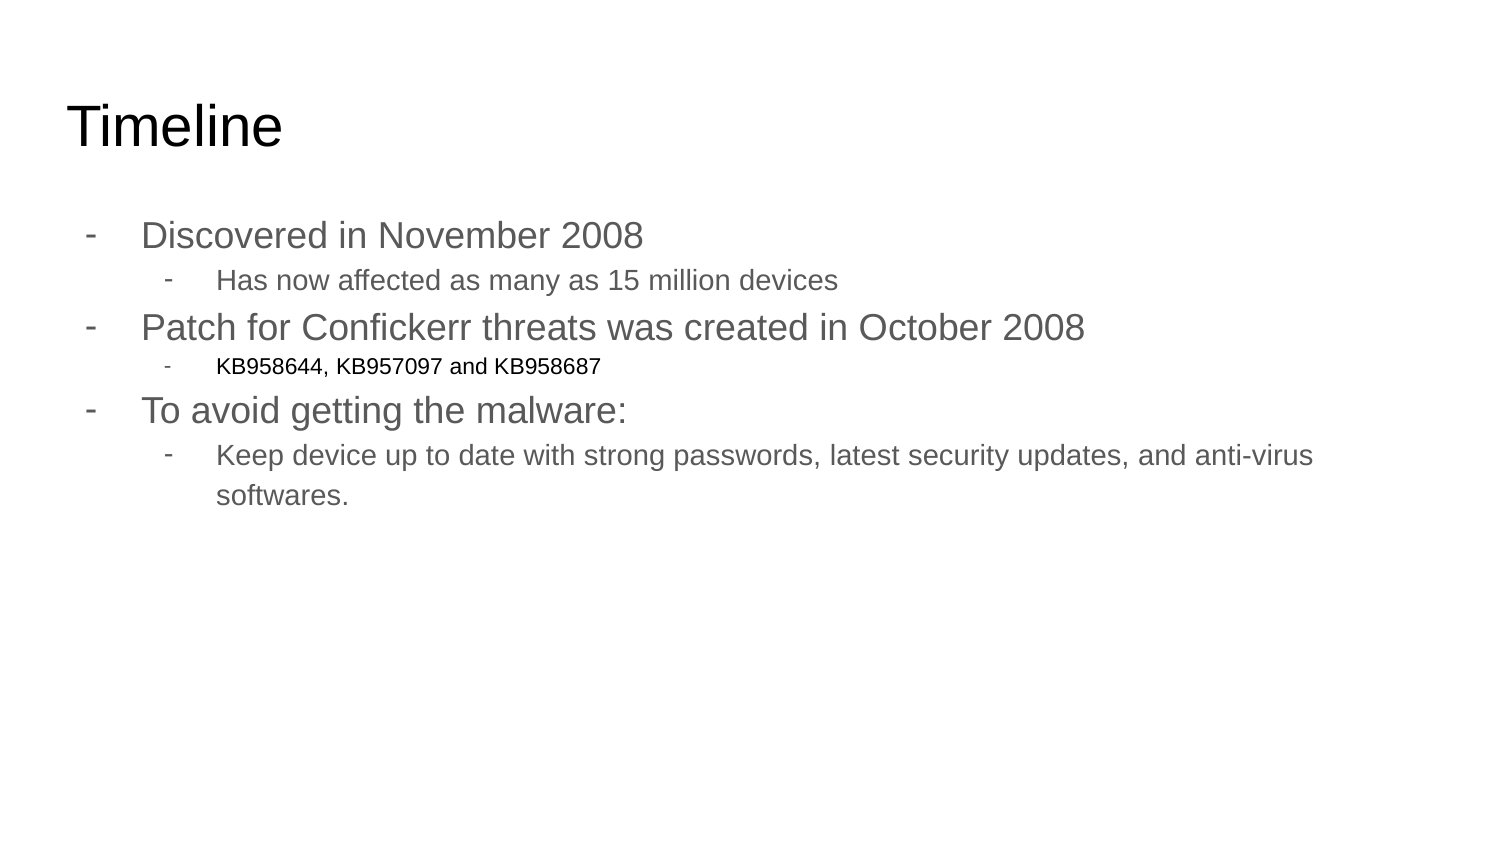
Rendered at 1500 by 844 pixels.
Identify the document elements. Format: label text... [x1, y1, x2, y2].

list Discovered in November 2008 Has now affected as many as 15 million devices Patch for Confickerr threats was created in October 2008 KB958644, KB957097 and KB958687 To avoid getting the malware: Keep device up to date with strong passwords, latest security updates, and anti-virus softwares. [51, 189, 1449, 750]
title Timeline [51, 72, 1449, 167]
